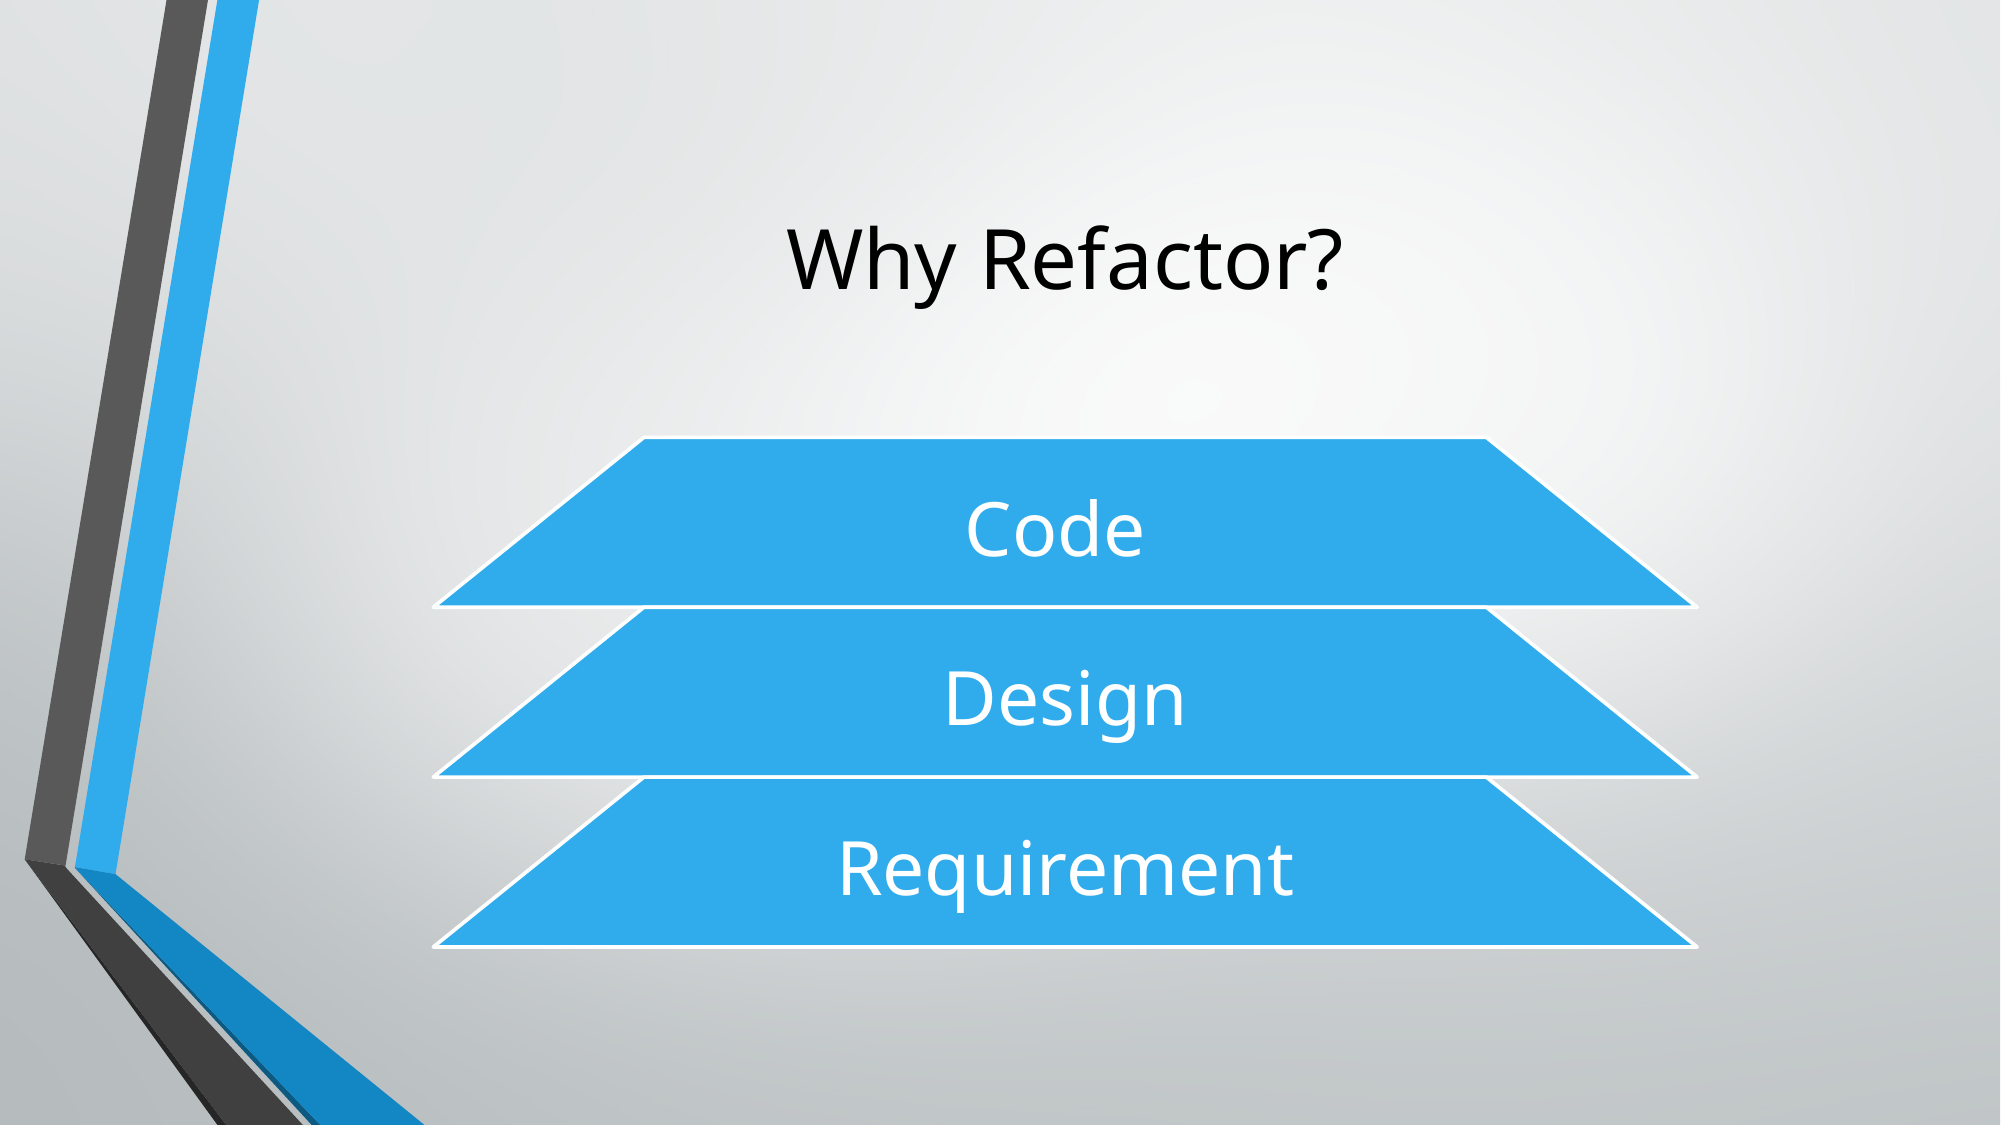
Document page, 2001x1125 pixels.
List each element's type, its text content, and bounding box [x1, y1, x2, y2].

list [433, 437, 1698, 948]
title Why Refactor? [243, 112, 1887, 400]
